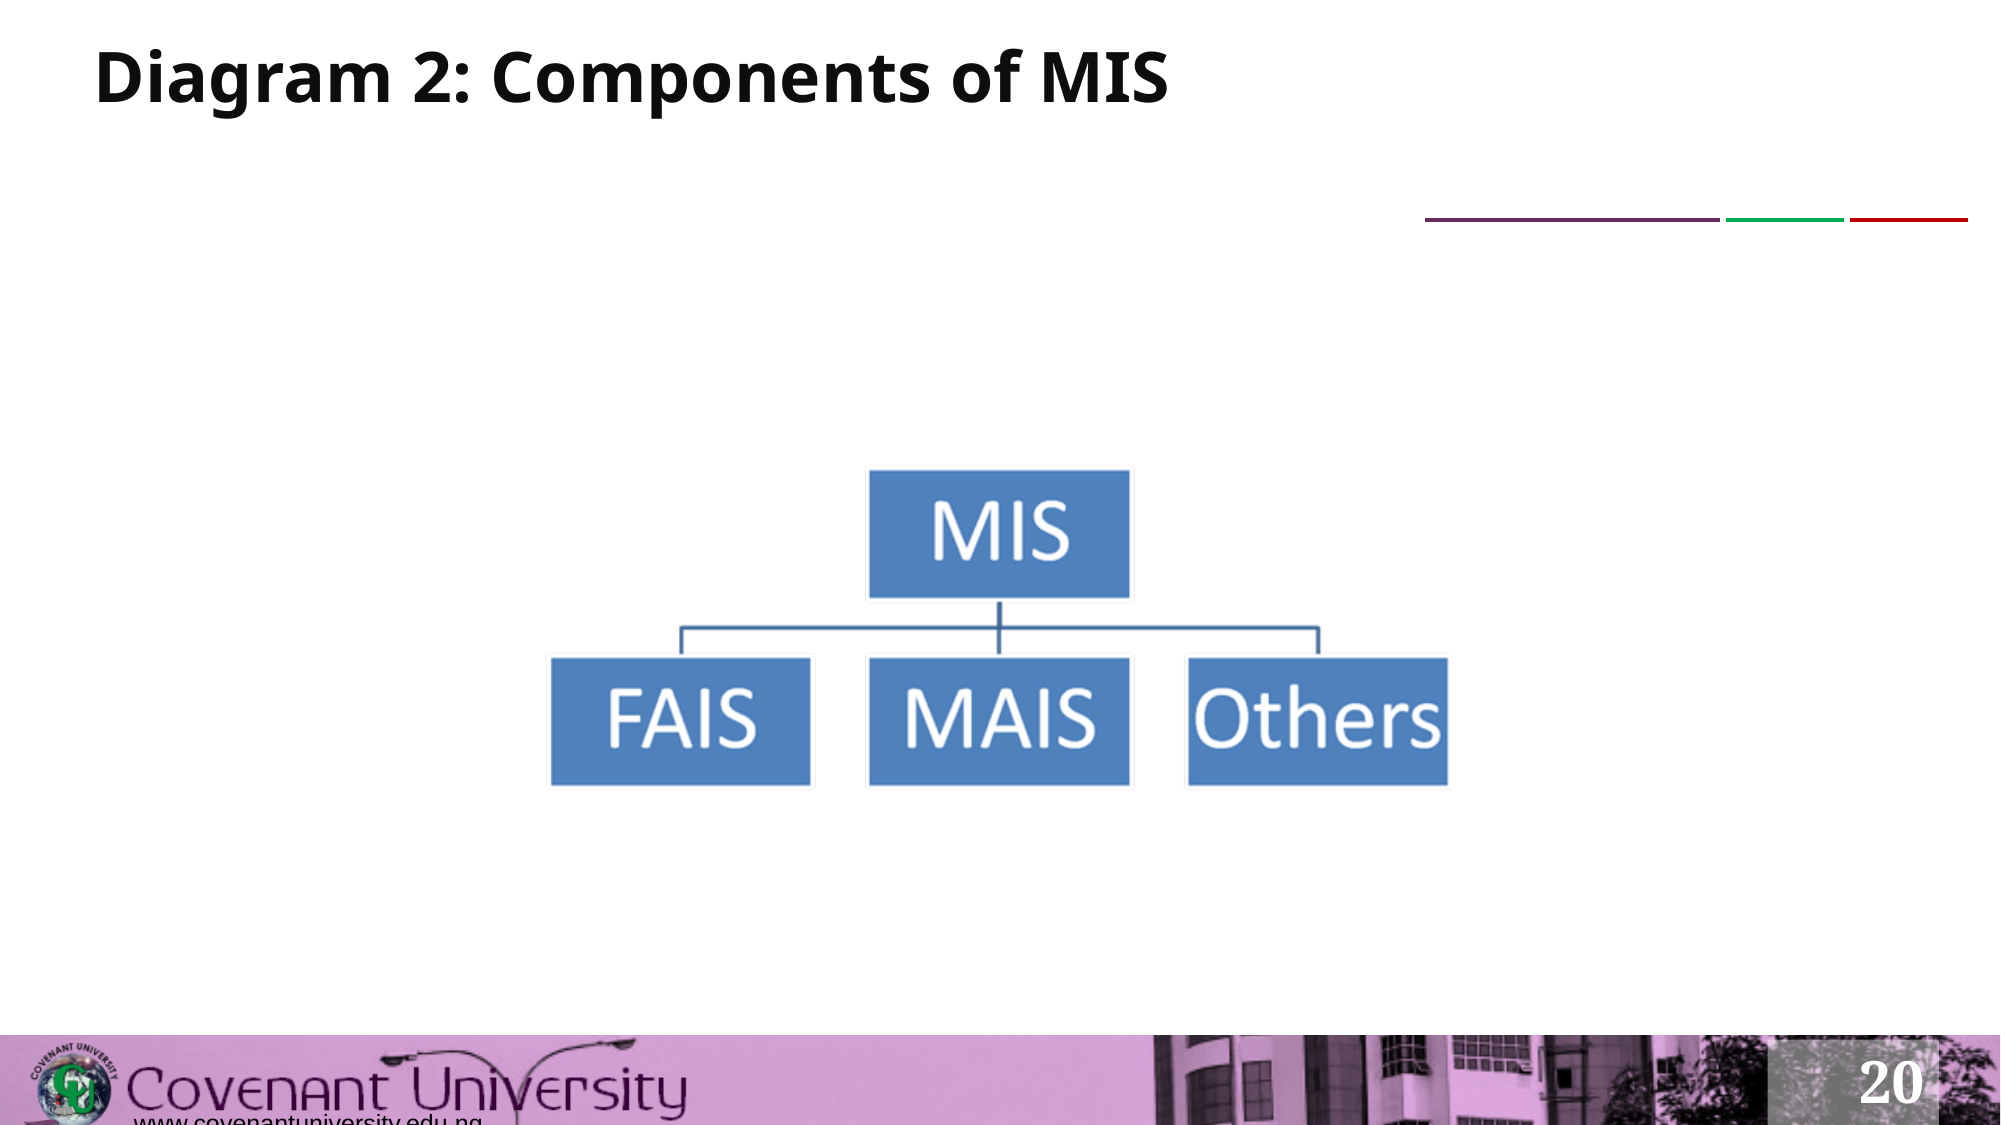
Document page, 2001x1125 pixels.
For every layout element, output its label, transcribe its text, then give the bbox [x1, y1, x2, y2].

picture [23, 1036, 1071, 1125]
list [545, 401, 1455, 854]
title Diagram 2: Components of MIS [74, 20, 2000, 213]
